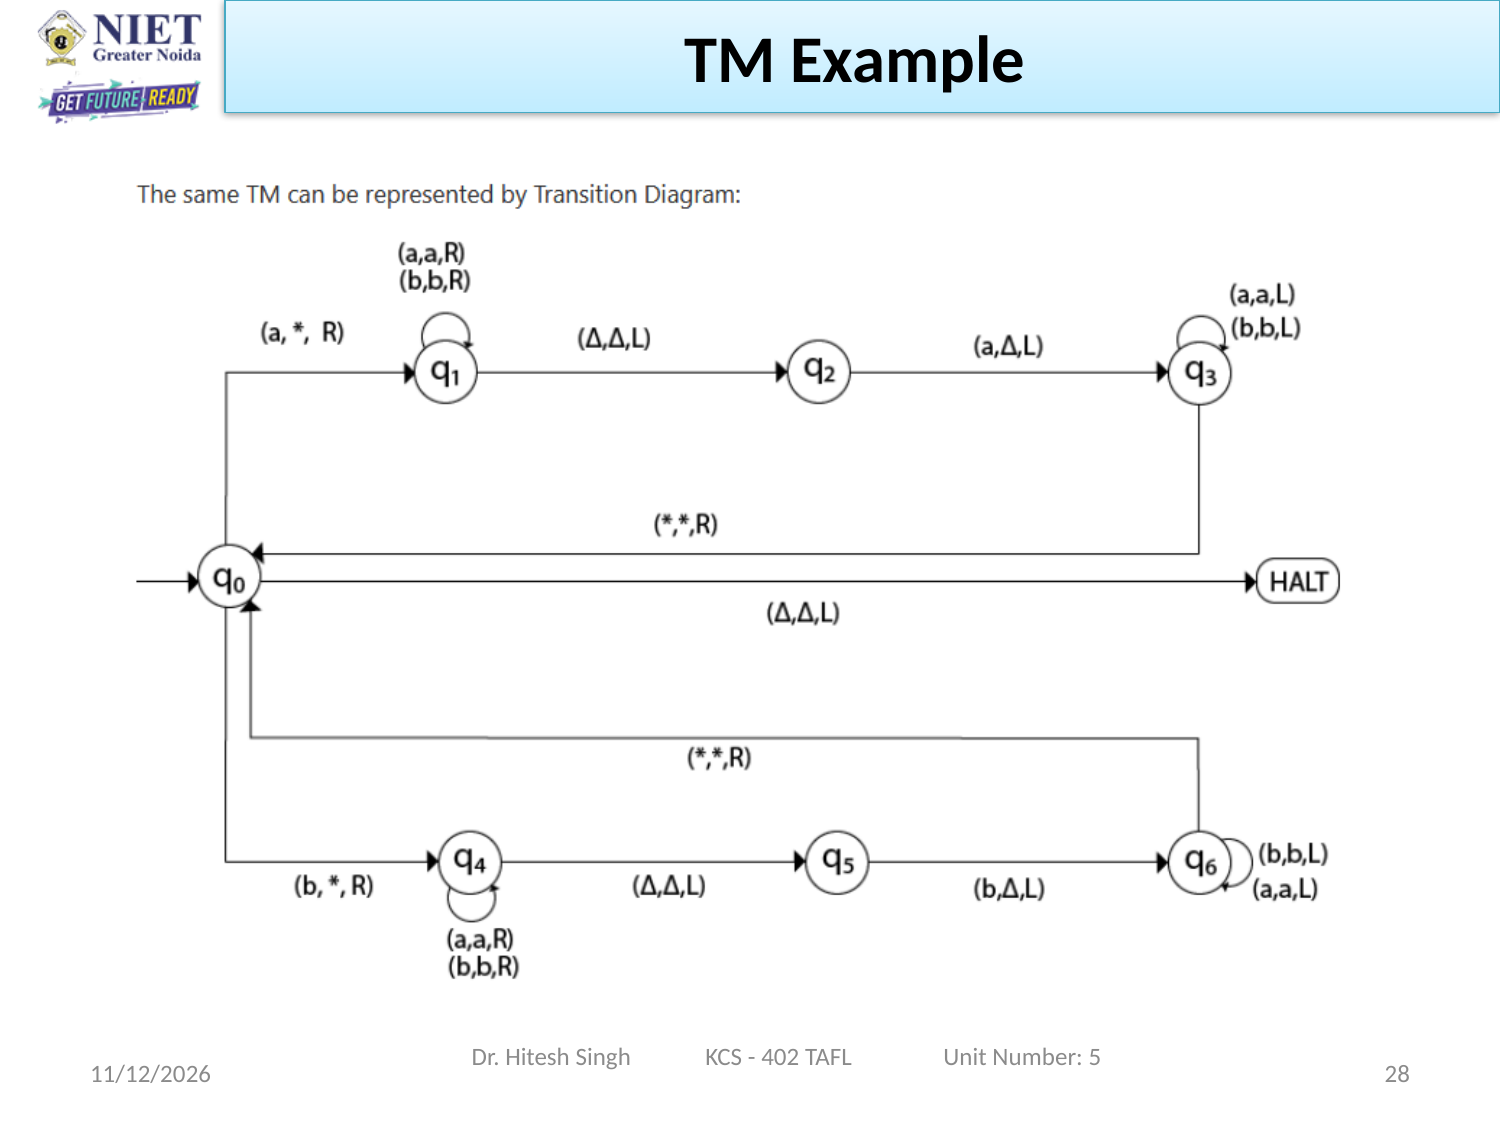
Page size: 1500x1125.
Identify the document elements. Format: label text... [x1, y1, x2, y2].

slide_number 28 [1074, 1042, 1425, 1103]
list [99, 164, 1451, 1008]
footer Dr. Hitesh Singh KCS - 402 TAFL Unit Number: 5 [375, 1025, 1200, 1085]
text_box TM Example [238, 0, 1500, 113]
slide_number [75, 1042, 425, 1103]
picture [0, 0, 238, 135]
